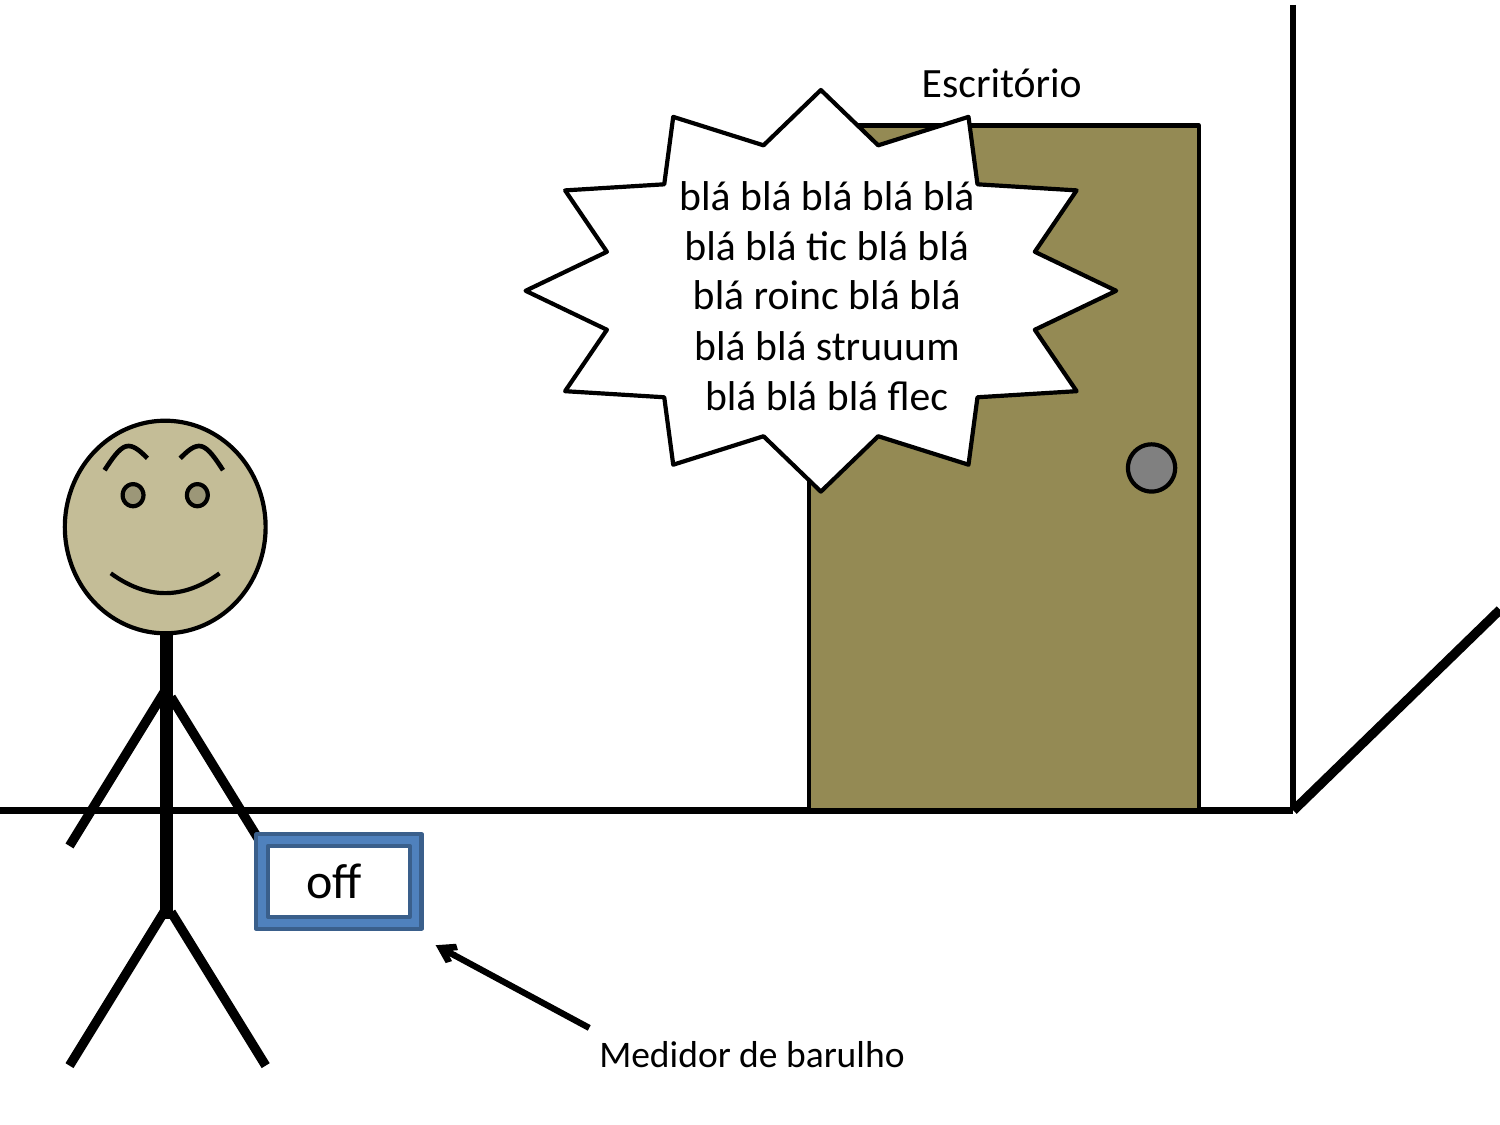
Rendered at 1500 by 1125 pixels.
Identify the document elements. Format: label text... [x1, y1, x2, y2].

text_box Medidor de barulho [648, 1023, 975, 1083]
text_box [170, 696, 266, 851]
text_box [1297, 609, 1500, 811]
text_box Escritório [830, 48, 1173, 113]
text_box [525, 89, 1117, 492]
text_box off [286, 841, 382, 916]
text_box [69, 692, 165, 847]
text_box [808, 125, 1200, 811]
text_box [170, 911, 266, 1066]
text_box [254, 832, 424, 931]
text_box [69, 911, 165, 1066]
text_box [64, 420, 266, 634]
text_box Medidor de barulho [584, 1023, 639, 1083]
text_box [435, 944, 590, 1029]
